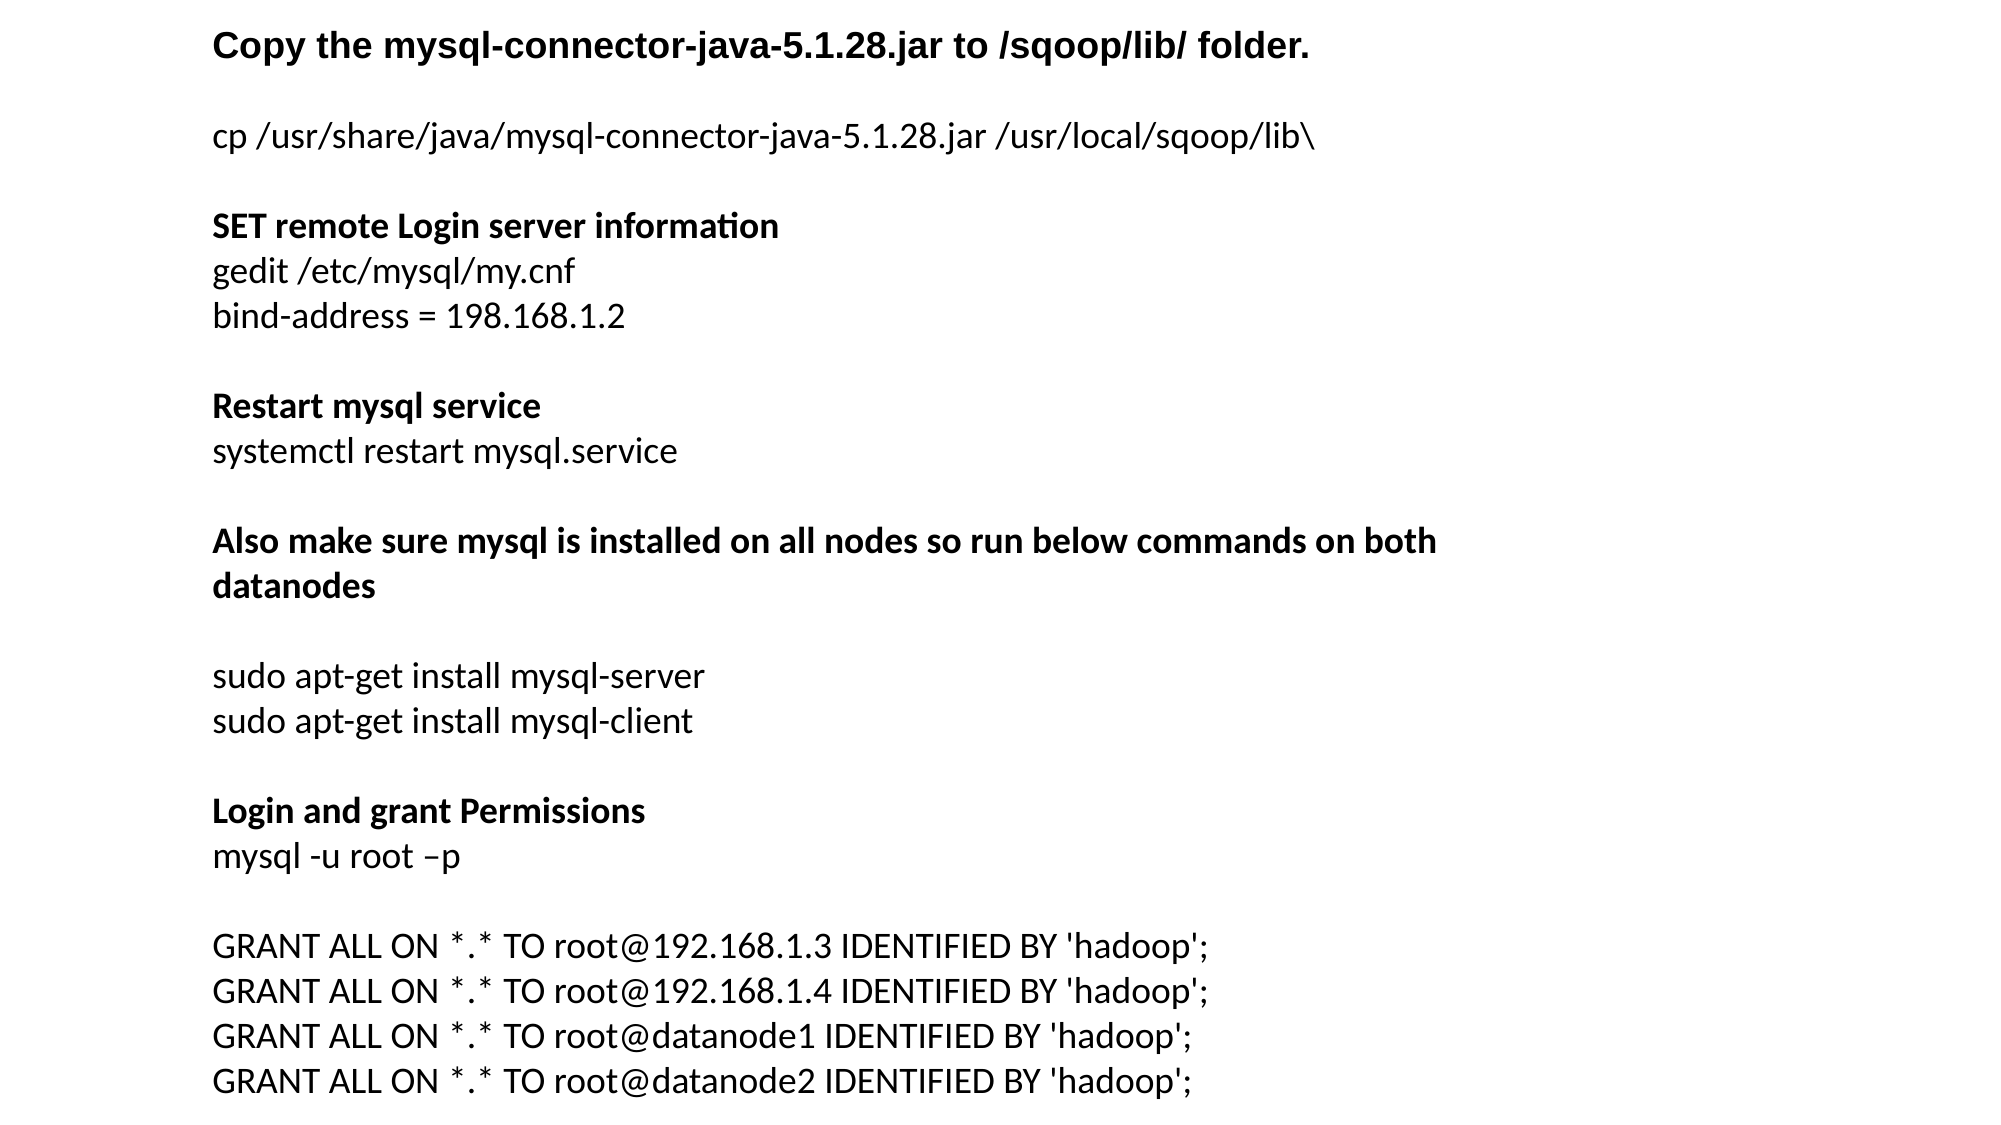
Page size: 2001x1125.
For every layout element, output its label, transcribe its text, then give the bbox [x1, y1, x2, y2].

text_box Copy the mysql-connector-java-5.1.28.jar to /sqoop/lib/ folder. cp /usr/share/java/mysql-connector-java-5.1.28.jar /usr/local/sqoop/lib\ SET remote Login server information gedit /etc/mysql/my.cnf bind-address = 198.168.1.2 Restart mysql service systemctl restart mysql.service Also make sure mysql is installed on all nodes so run below commands on both datanodes sudo apt-get install mysql-server sudo apt-get install mysql-client Login and grant Permissions mysql -u root –p GRANT ALL ON *.* TO root@192.168.1.3 IDENTIFIED BY 'hadoop'; GRANT ALL ON *.* TO root@192.168.1.4 IDENTIFIED BY 'hadoop'; GRANT ALL ON *.* TO root@datanode1 IDENTIFIED BY 'hadoop'; GRANT ALL ON *.* TO root@datanode2 IDENTIFIED BY 'hadoop'; [197, 13, 1500, 1125]
